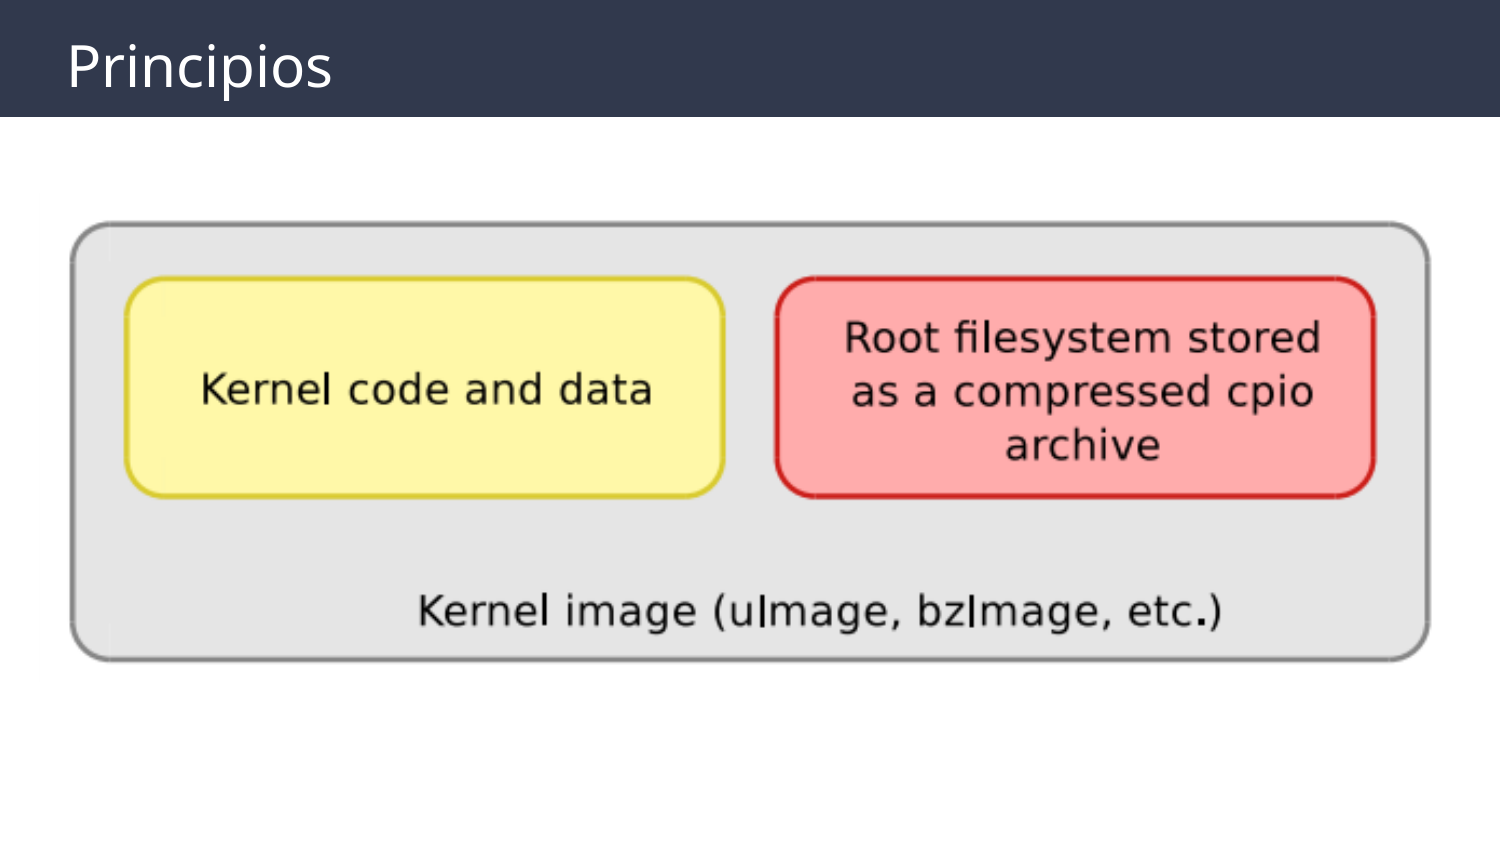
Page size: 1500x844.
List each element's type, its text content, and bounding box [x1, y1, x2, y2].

title Principios [51, 14, 1449, 117]
picture [37, 193, 1463, 682]
